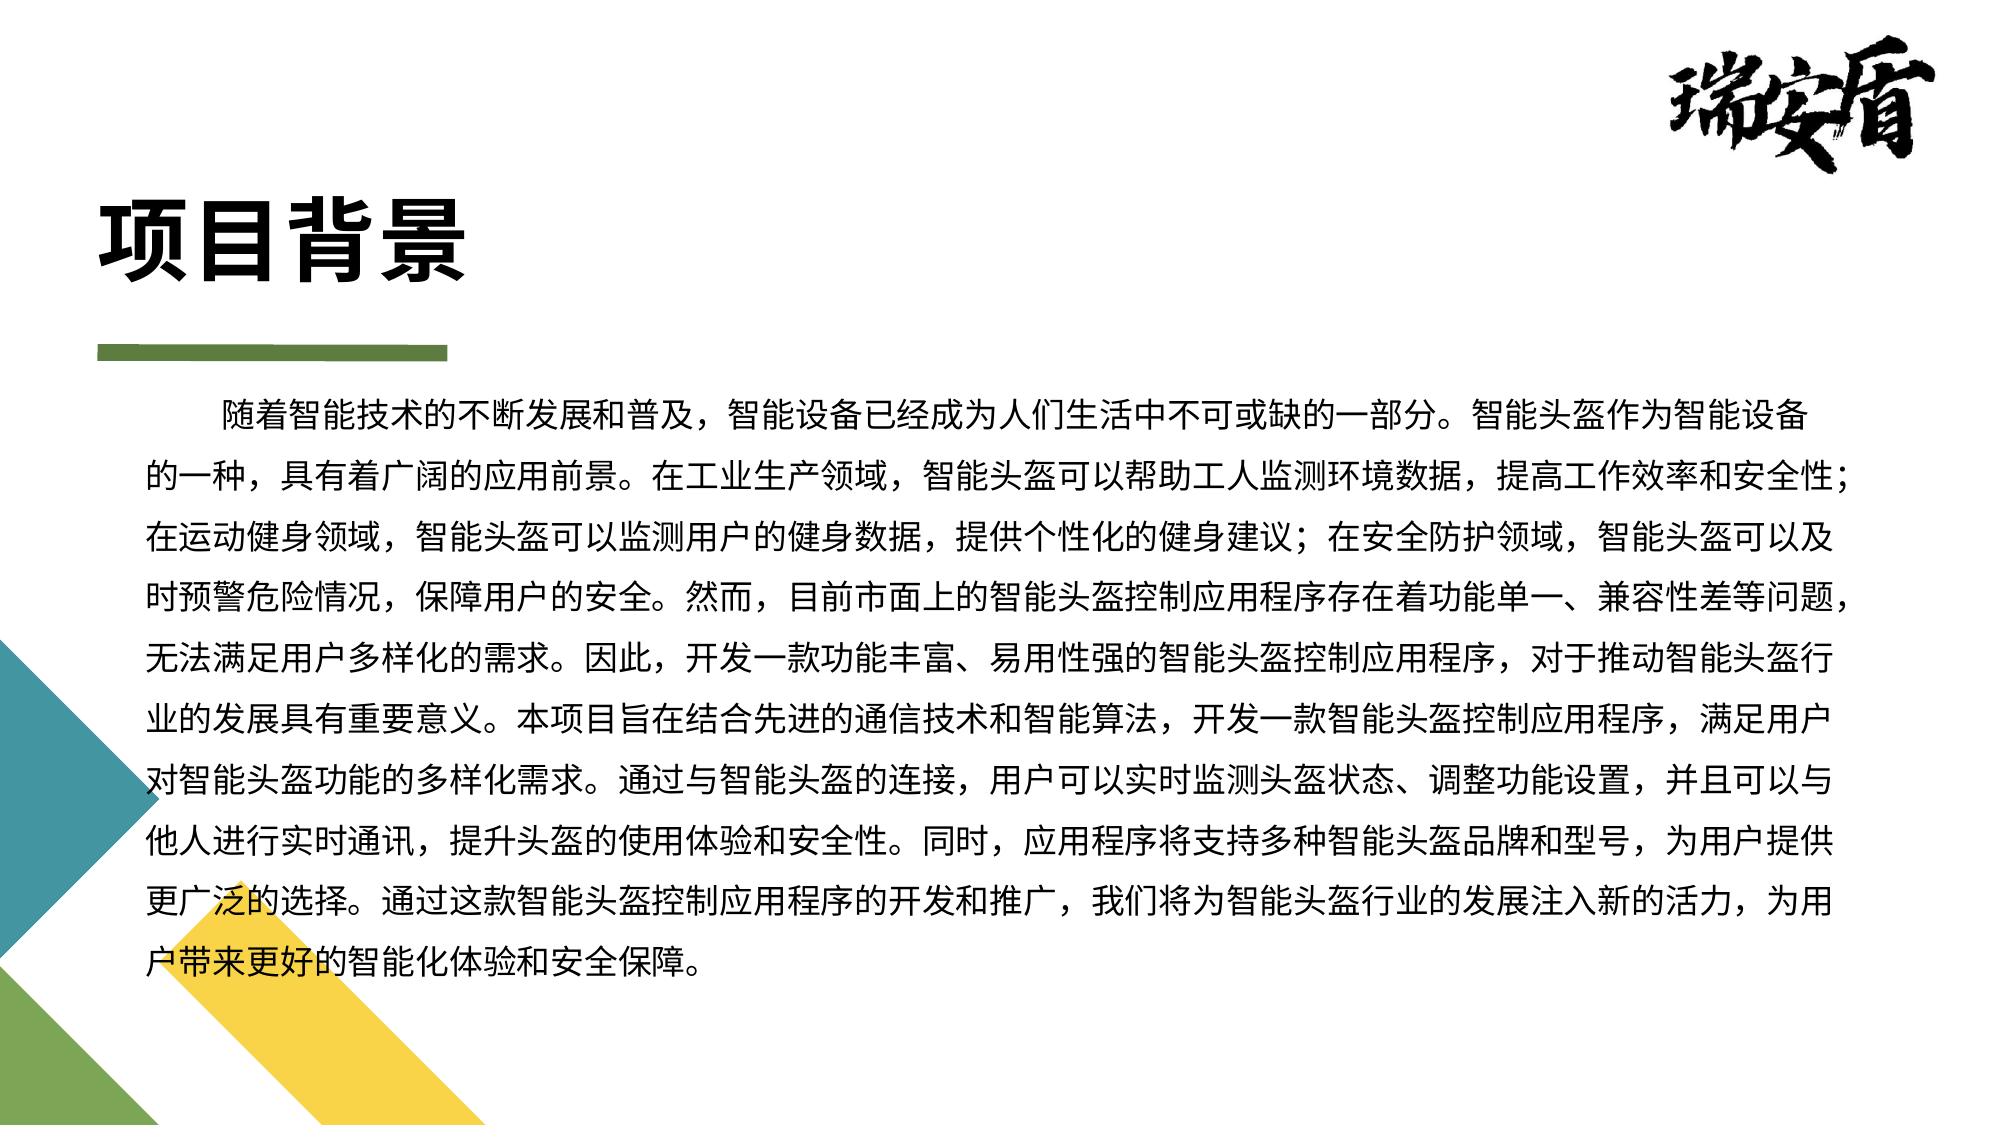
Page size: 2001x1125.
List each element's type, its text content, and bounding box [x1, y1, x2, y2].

list 随着智能技术的不断发展和普及，智能设备已经成为人们生活中不可或缺的一部分。智能头盔作为智能设备的一种，具有着广阔的应用前景。在工业生产领域，智能头盔可以帮助工人监测环境数据，提高工作效率和安全性；在运动健身领域，智能头盔可以监测用户的健身数据，提供个性化的健身建议；在安全防护领域，智能头盔可以及时预警危险情况，保障用户的安全。然而，目前市面上的智能头盔控制应用程序存在着功能单一、兼容性差等问题，无法满足用户多样化的需求。因此，开发一款功能丰富、易用性强的智能头盔控制应用程序，对于推动智能头盔行业的发展具有重要意义。本项目旨在结合先进的通信技术和智能算法，开发一款智能头盔控制应用程序，满足用户对智能头盔功能的多样化需求。通过与智能头盔的连接，用户可以实时监测头盔状态、调整功能设置，并且可以与他人进行实时通讯，提升头盔的使用体验和安全性。同时，应用程序将支持多种智能头盔品牌和型号，为用户提供更广泛的选择。通过这款智能头盔控制应用程序的开发和推广，我们将为智能头盔行业的发展注入新的活力，为用户带来更好的智能化体验和安全保障。 [145, 336, 1841, 984]
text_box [0, 639, 486, 1125]
title 项目背景 [97, 16, 1882, 293]
picture [1640, 17, 1959, 198]
